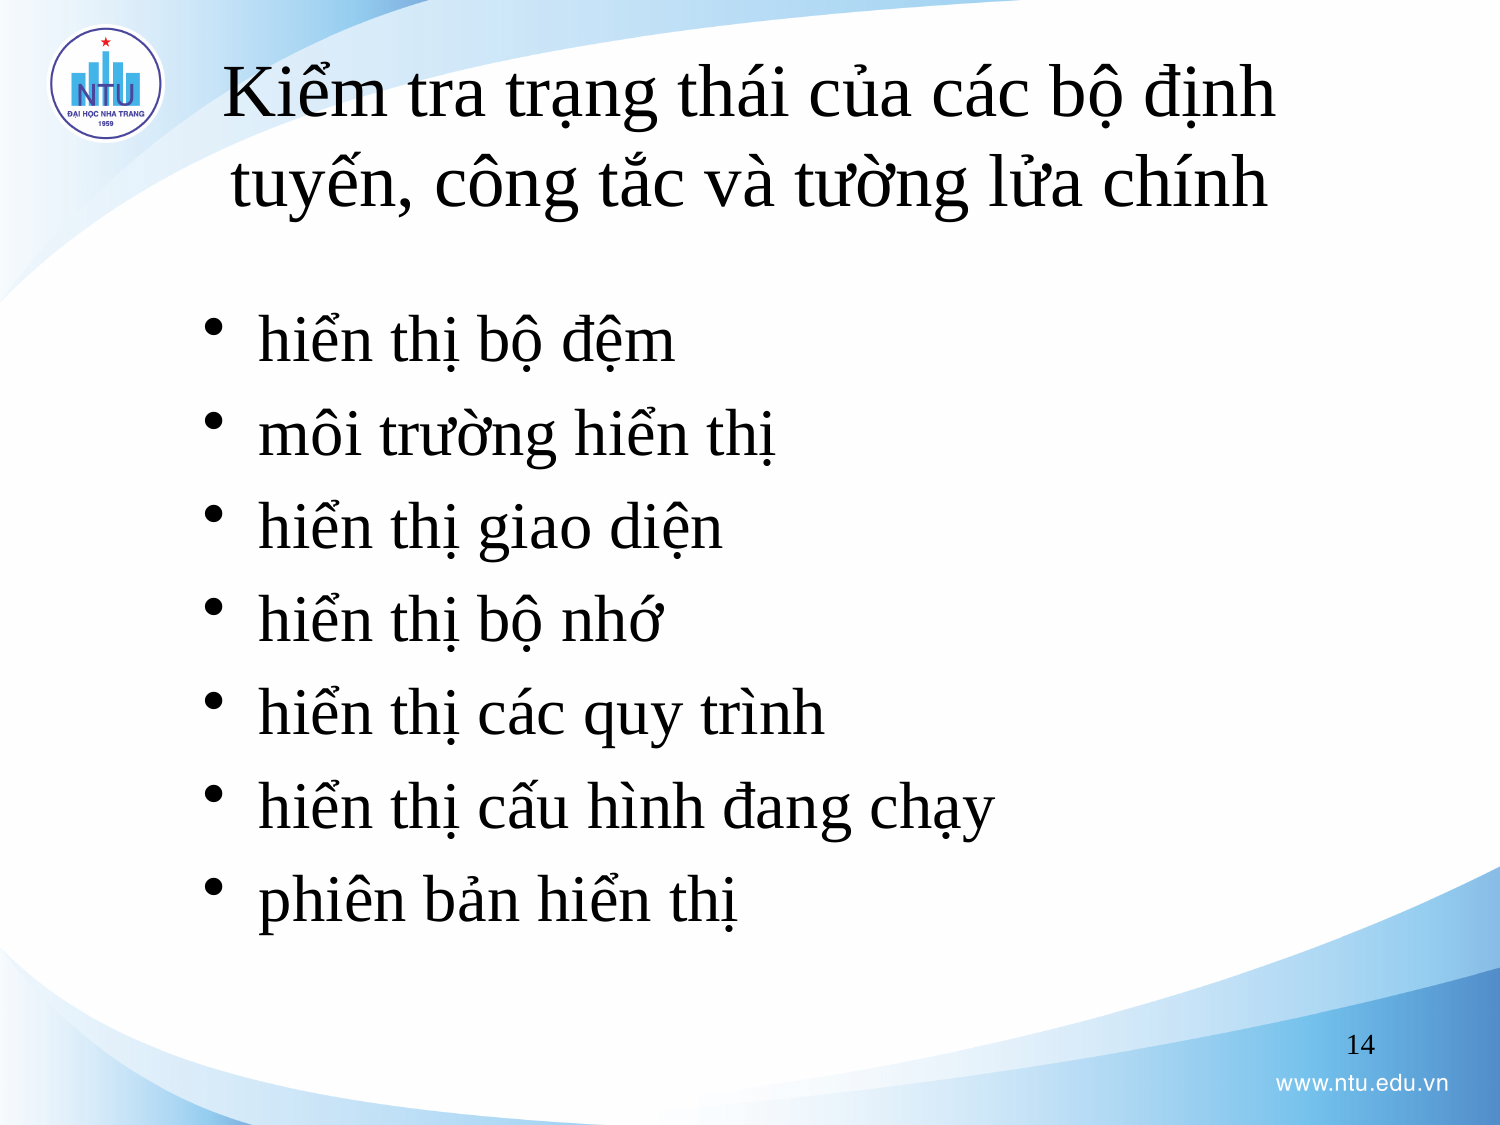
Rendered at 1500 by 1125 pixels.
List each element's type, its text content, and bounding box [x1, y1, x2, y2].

list hiển thị bộ đệm môi trường hiển thị hiển thị giao diện hiển thị bộ nhớ hiển thị các quy trình hiển thị cấu hình đang chạy phiên bản hiển thị [187, 287, 1463, 963]
picture [0, 0, 1500, 1125]
title Kiểm tra trạng thái của các bộ định tuyến, công tắc và tường lửa chính [112, 37, 1388, 225]
